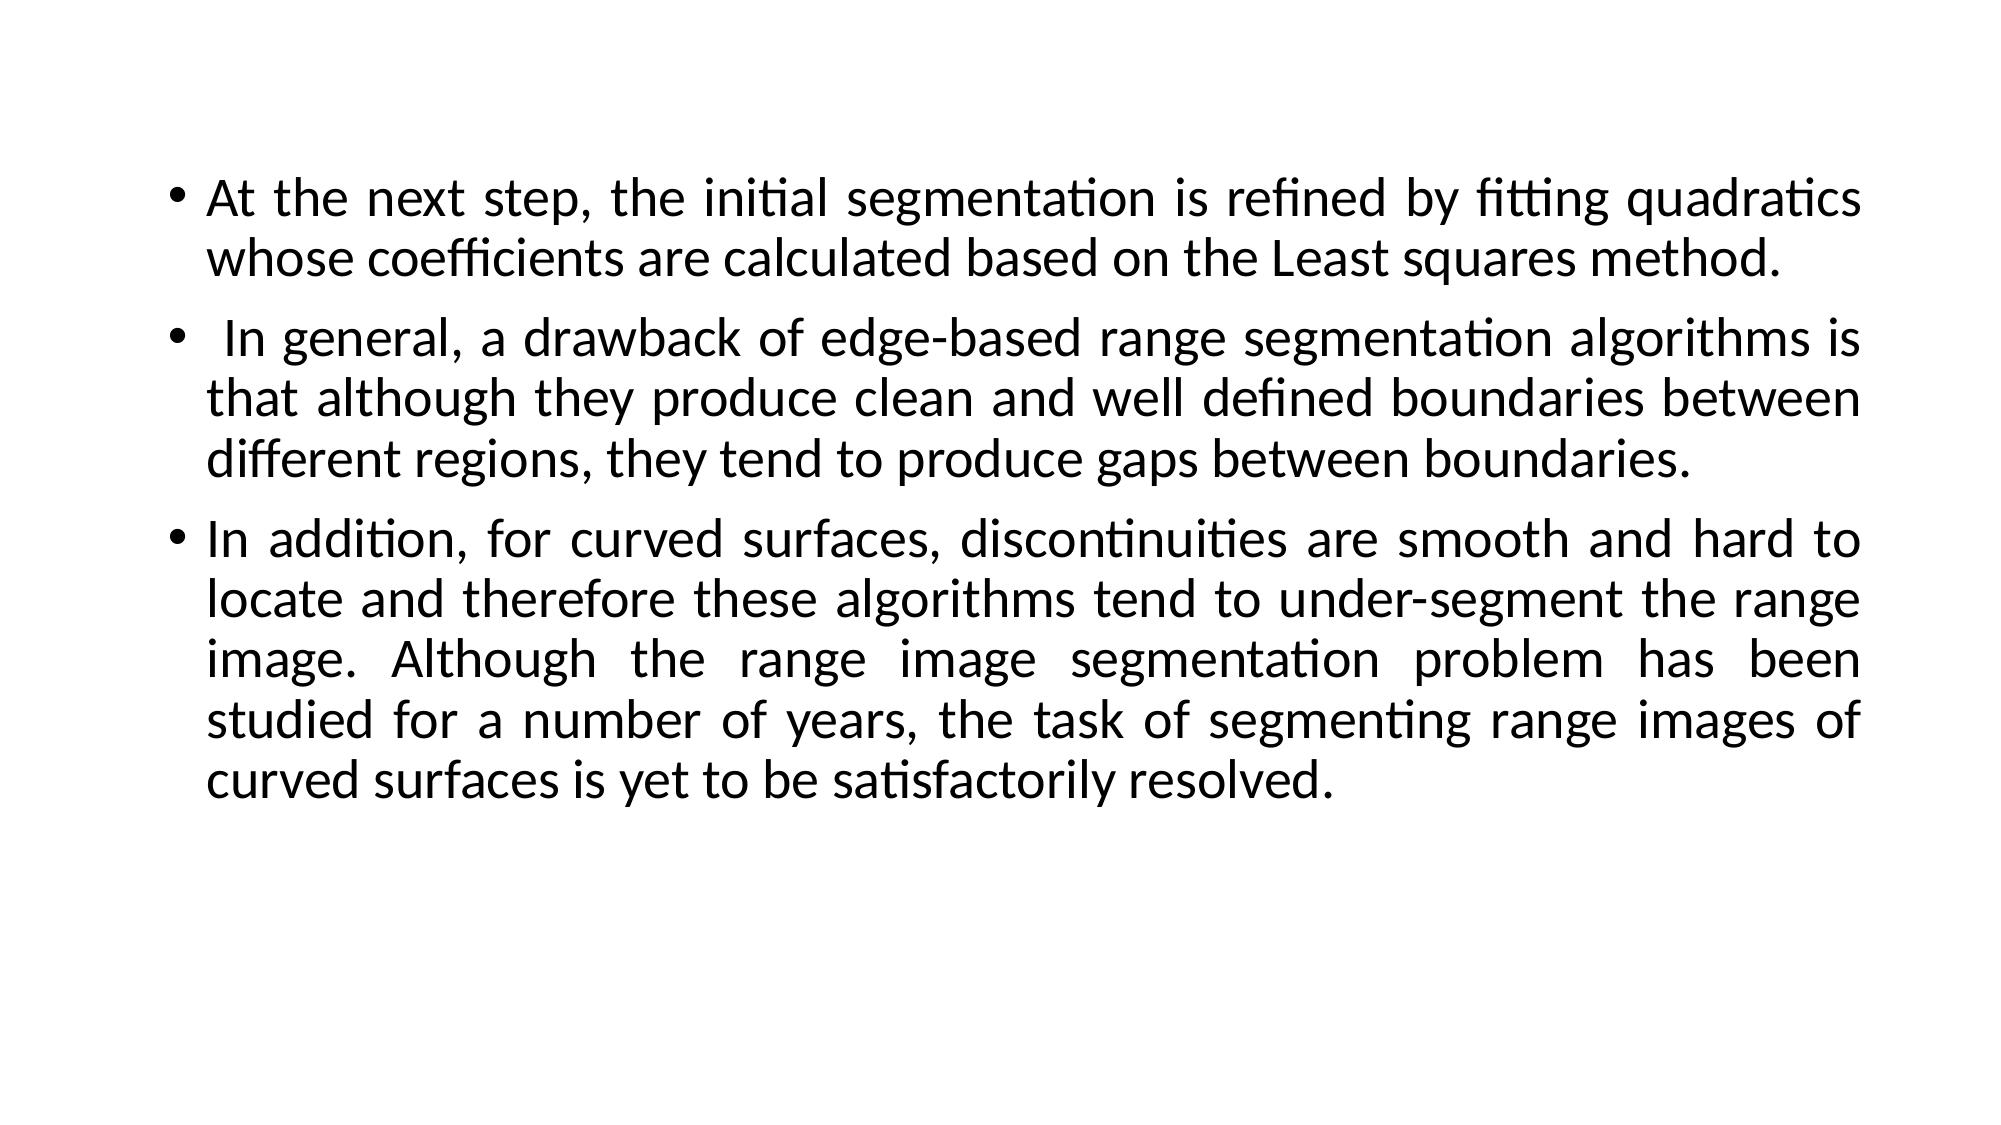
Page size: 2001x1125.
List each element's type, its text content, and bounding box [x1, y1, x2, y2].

list At the next step, the initial segmentation is refined by fitting quadratics whose coefficients are calculated based on the Least squares method. In general, a drawback of edge-based range segmentation algorithms is that although they produce clean and well defined boundaries between different regions, they tend to produce gaps between boundaries. In addition, for curved surfaces, discontinuities are smooth and hard to locate and therefore these algorithms tend to under-segment the range image. Although the range image segmentation problem has been studied for a number of years, the task of segmenting range images of curved surfaces is yet to be satisfactorily resolved. [152, 160, 1878, 875]
